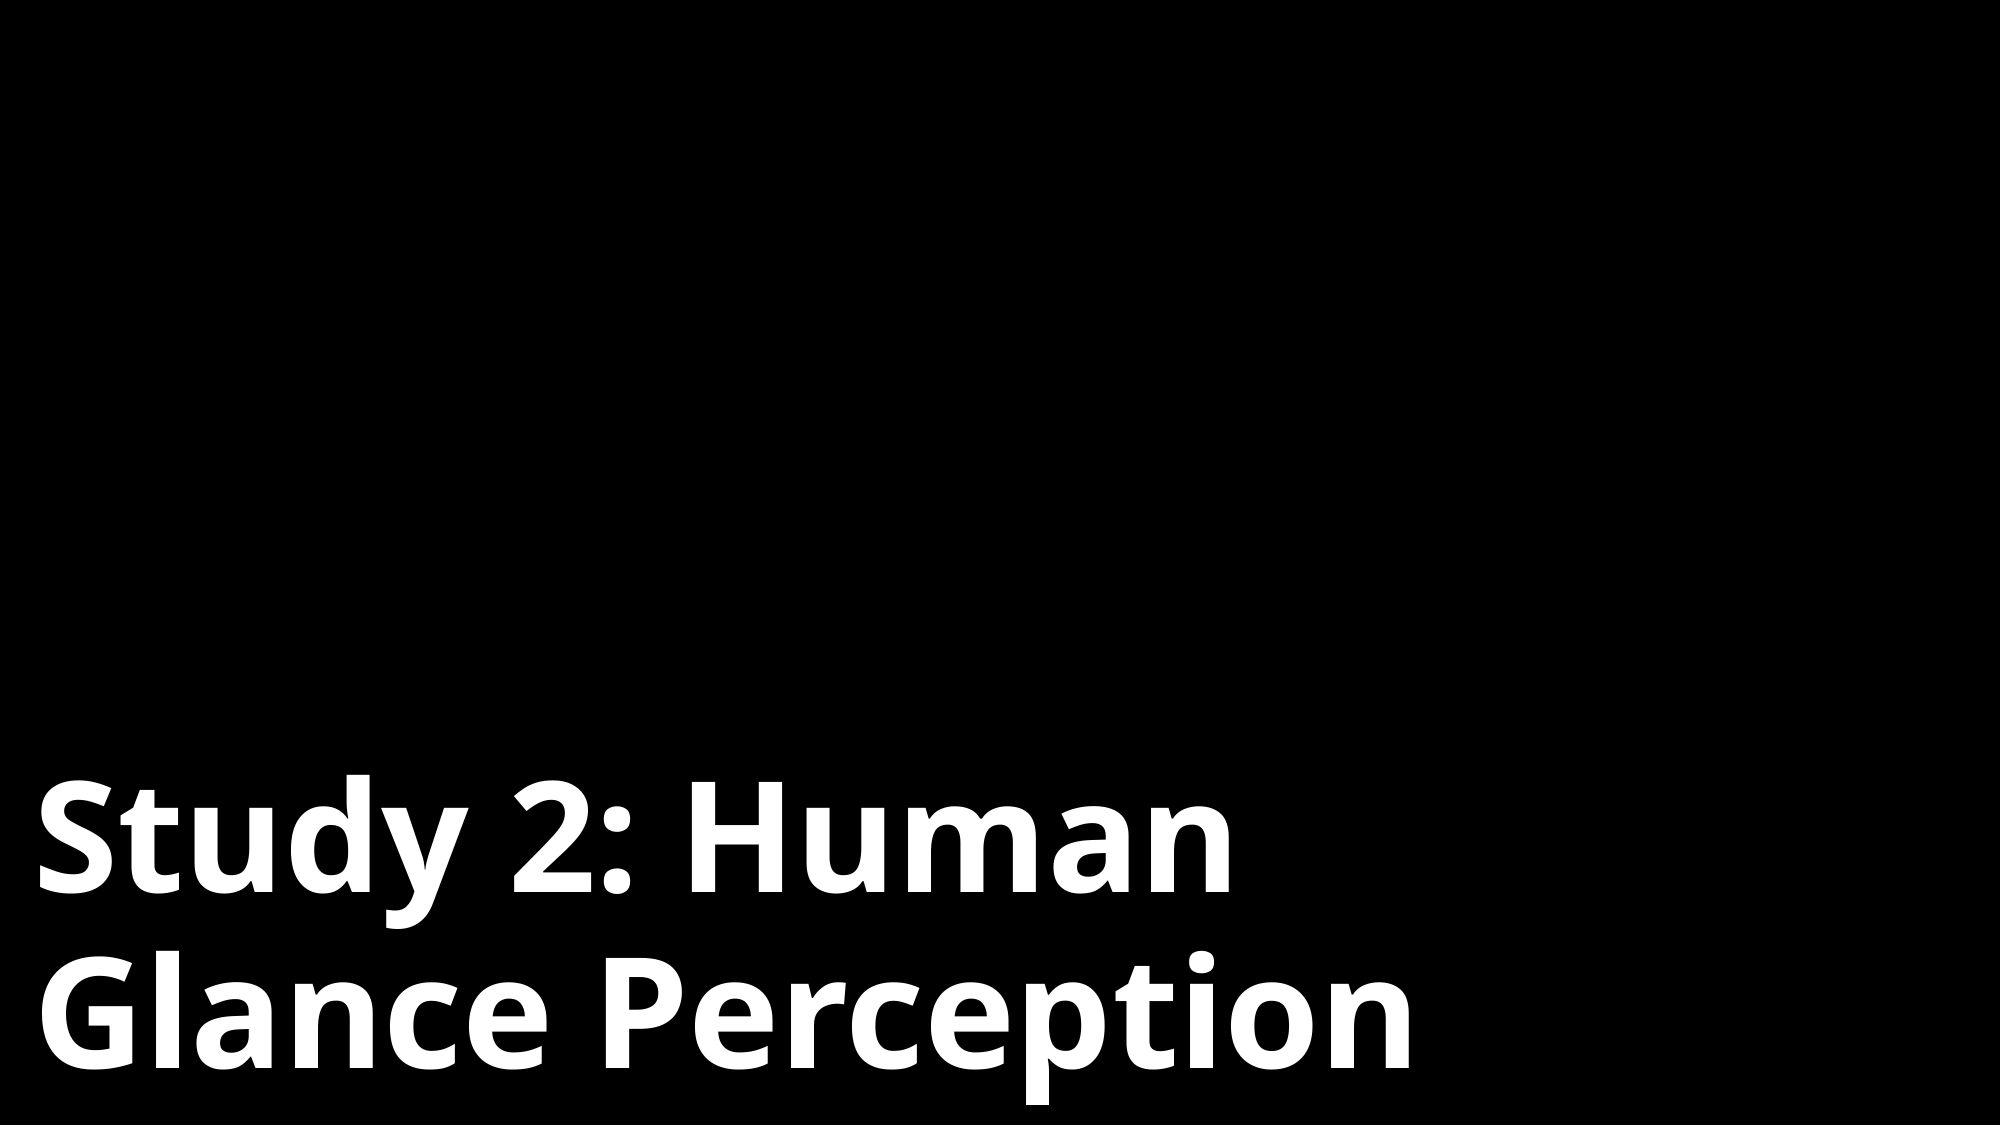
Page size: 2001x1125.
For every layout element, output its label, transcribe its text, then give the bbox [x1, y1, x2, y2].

title Study 2: Human Glance Perception [18, 306, 1550, 1112]
